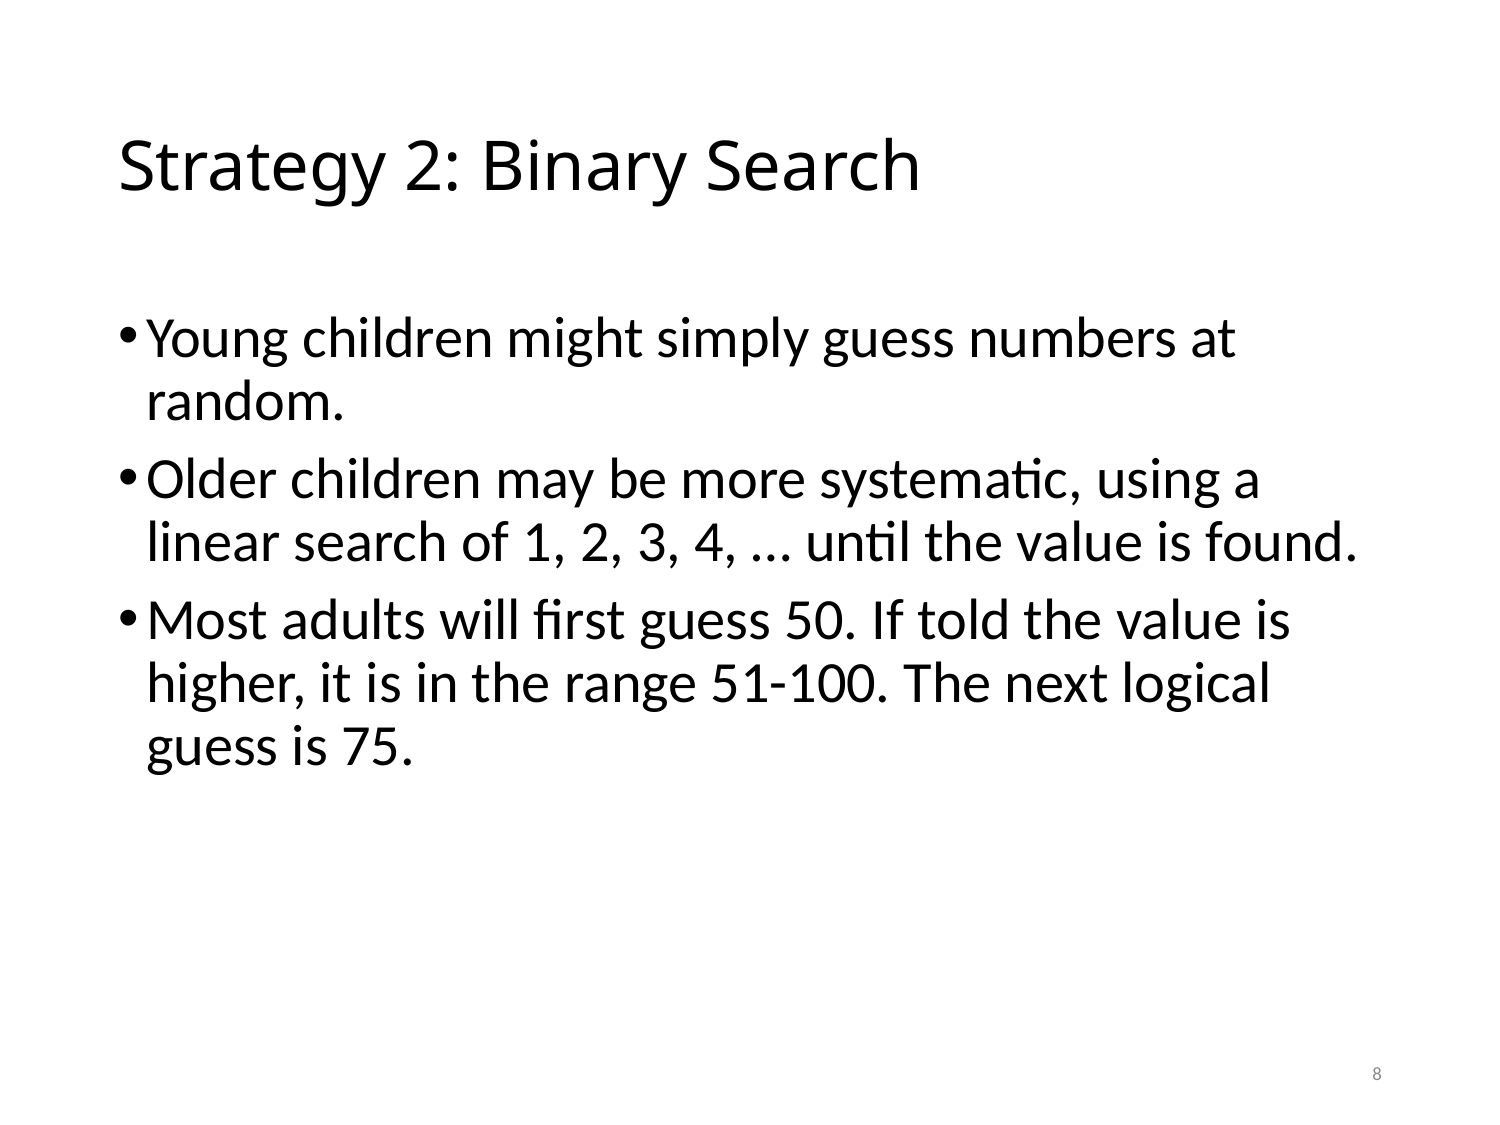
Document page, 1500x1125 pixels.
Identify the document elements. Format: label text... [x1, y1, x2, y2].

title Strategy 2: Binary Search [103, 59, 1397, 278]
slide_number 8 [1059, 1042, 1397, 1103]
list Young children might simply guess numbers at random. Older children may be more systematic, using a linear search of 1, 2, 3, 4, … until the value is found. Most adults will first guess 50. If told the value is higher, it is in the range 51-100. The next logical guess is 75. [103, 299, 1397, 1014]
